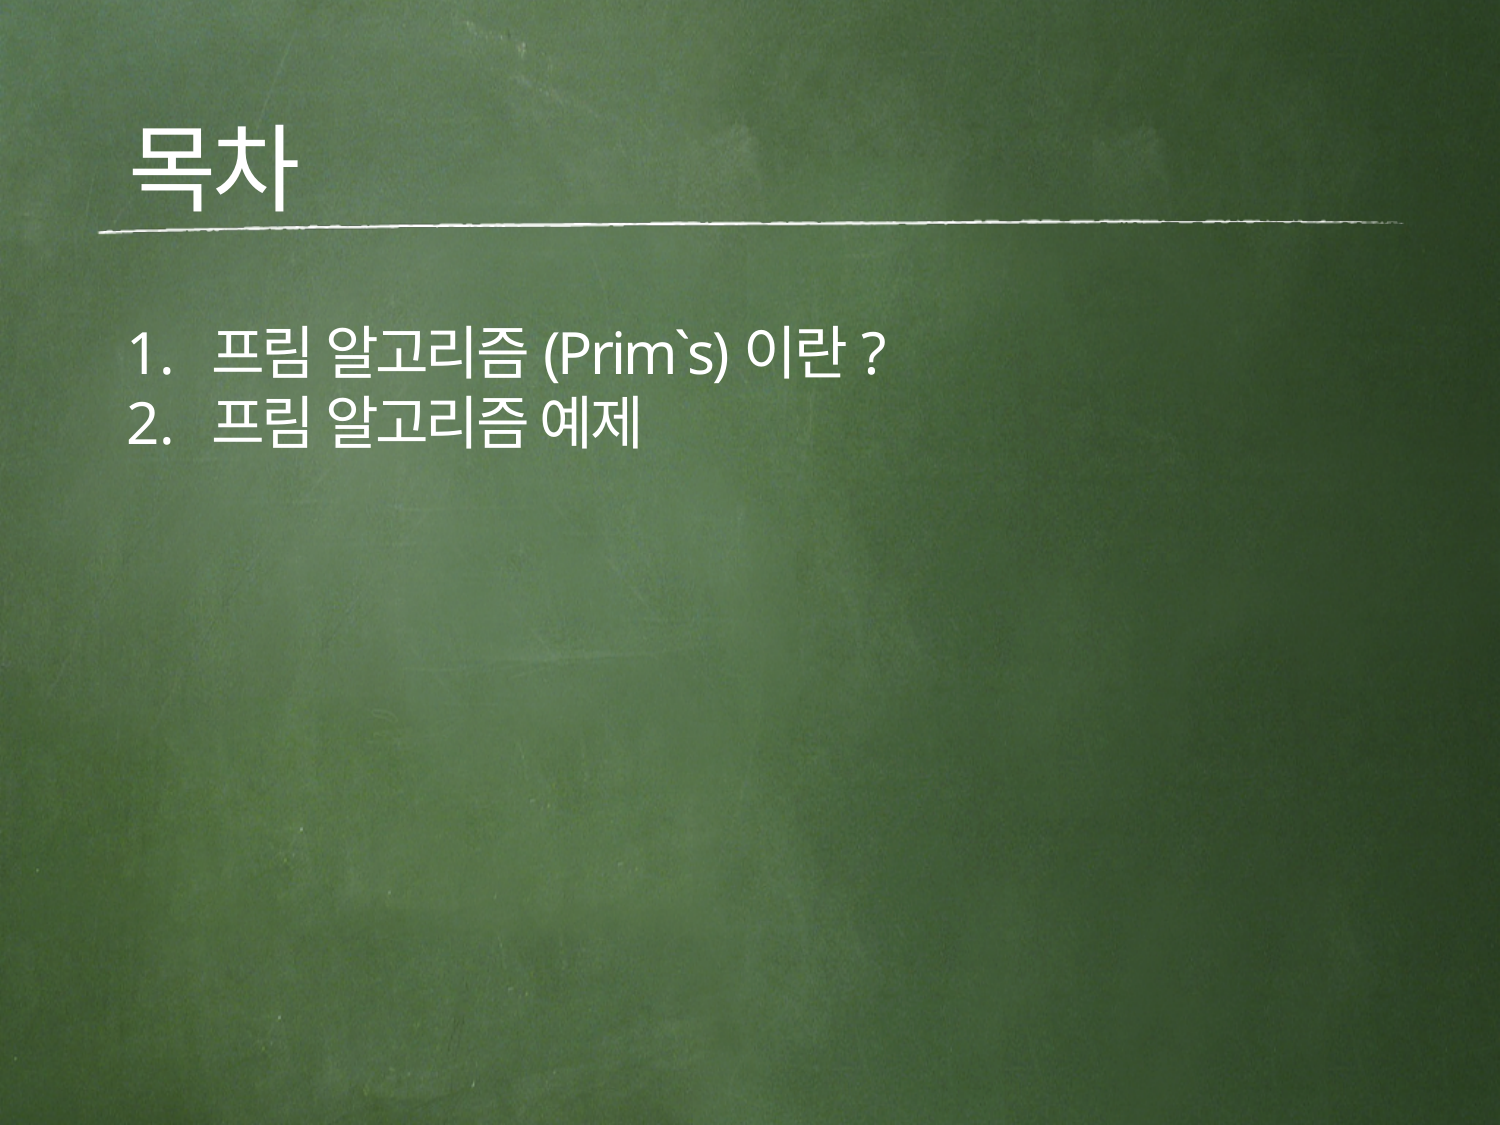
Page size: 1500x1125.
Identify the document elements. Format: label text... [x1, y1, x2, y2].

picture [0, 0, 1500, 1125]
text_box 프림 알고리즘(Prim`s)이란? 프림 알고리즘 예제 [112, 308, 1400, 464]
text_box 목차 [113, 101, 951, 212]
